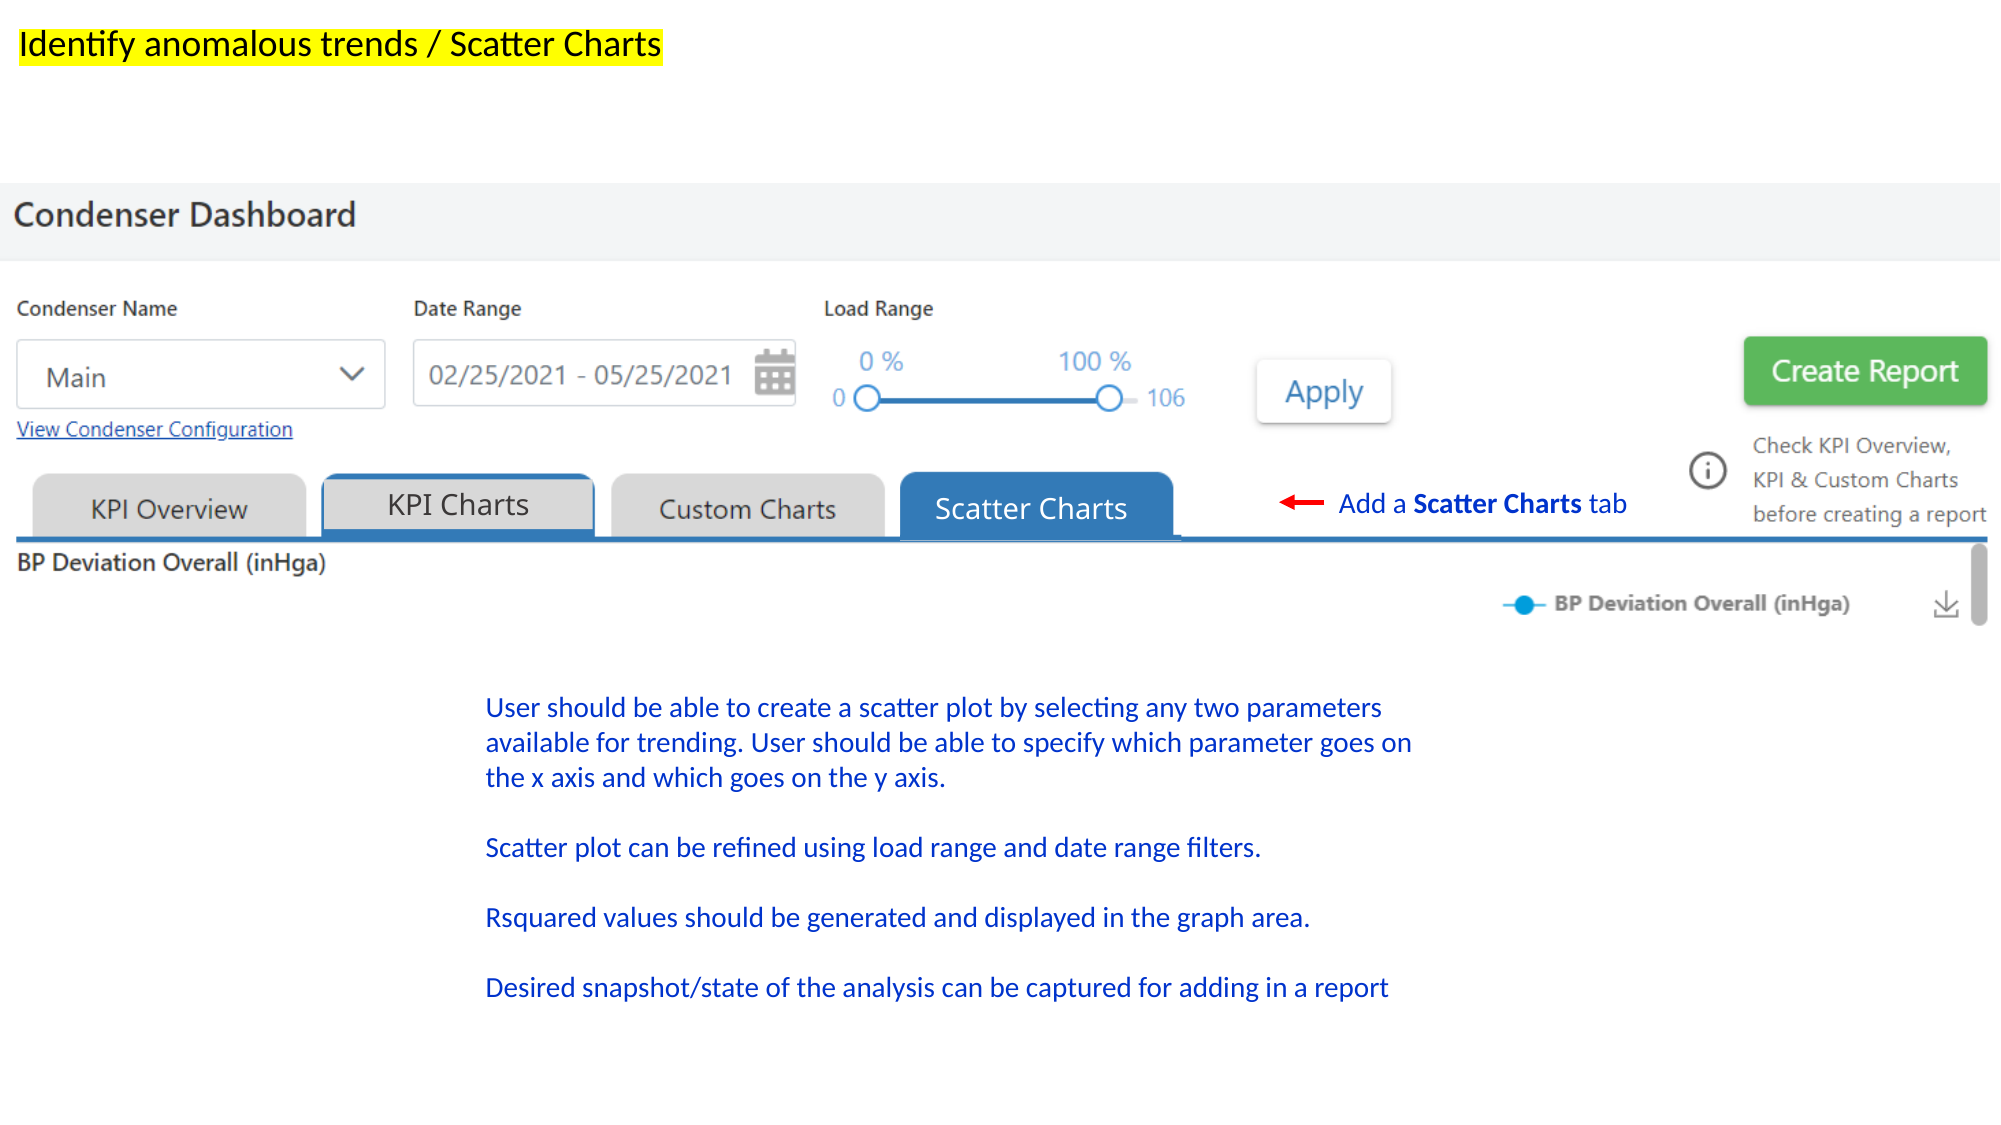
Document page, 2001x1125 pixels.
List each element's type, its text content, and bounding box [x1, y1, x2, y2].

text_box User should be able to create a scatter plot by selecting any two parameters available for trending. User should be able to specify which parameter goes on the x axis and which goes on the y axis. Scatter plot can be refined using load range and date range filters. Rsquared values should be generated and displayed in the graph area. Desired snapshot/state of the analysis can be captured for adding in a report [470, 680, 1471, 1011]
picture [0, 183, 2000, 652]
text_box Identify anomalous trends / Scatter Charts [3, 11, 678, 72]
